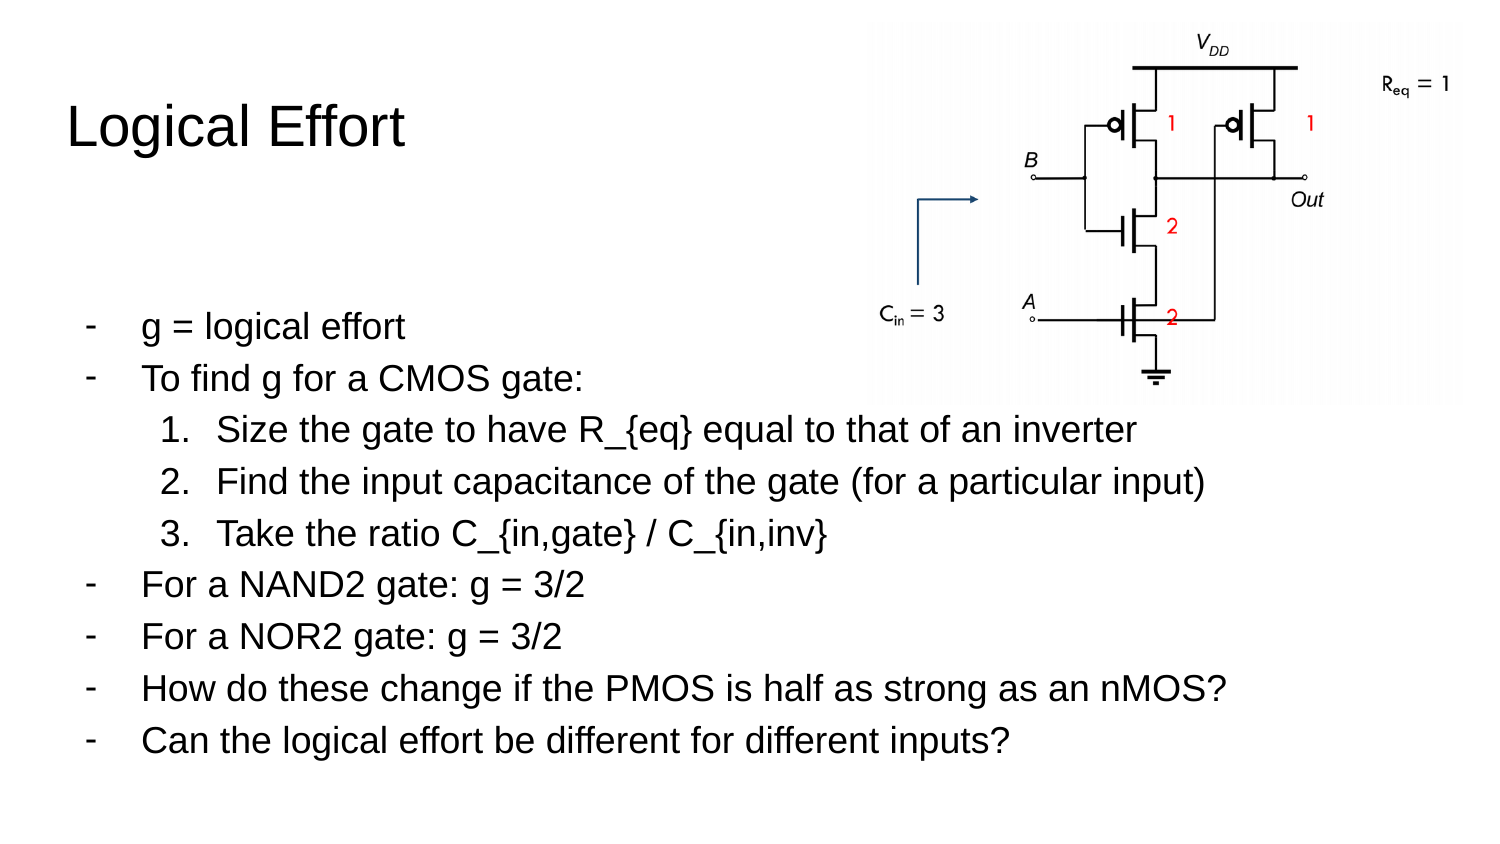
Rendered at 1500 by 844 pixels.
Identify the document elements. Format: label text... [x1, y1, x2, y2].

list g = logical effort To find g for a CMOS gate: Size the gate to have R_{eq} equal to that of an inverter Find the input capacitance of the gate (for a particular input) Take the ratio C_{in,gate} / C_{in,inv} For a NAND2 gate: g = 3/2 For a NOR2 gate: g = 3/2 How do these change if the PMOS is half as strong as an nMOS? Can the logical effort be different for different inputs? [51, 280, 1326, 834]
title Logical Effort [51, 72, 860, 167]
picture [865, 22, 1463, 406]
